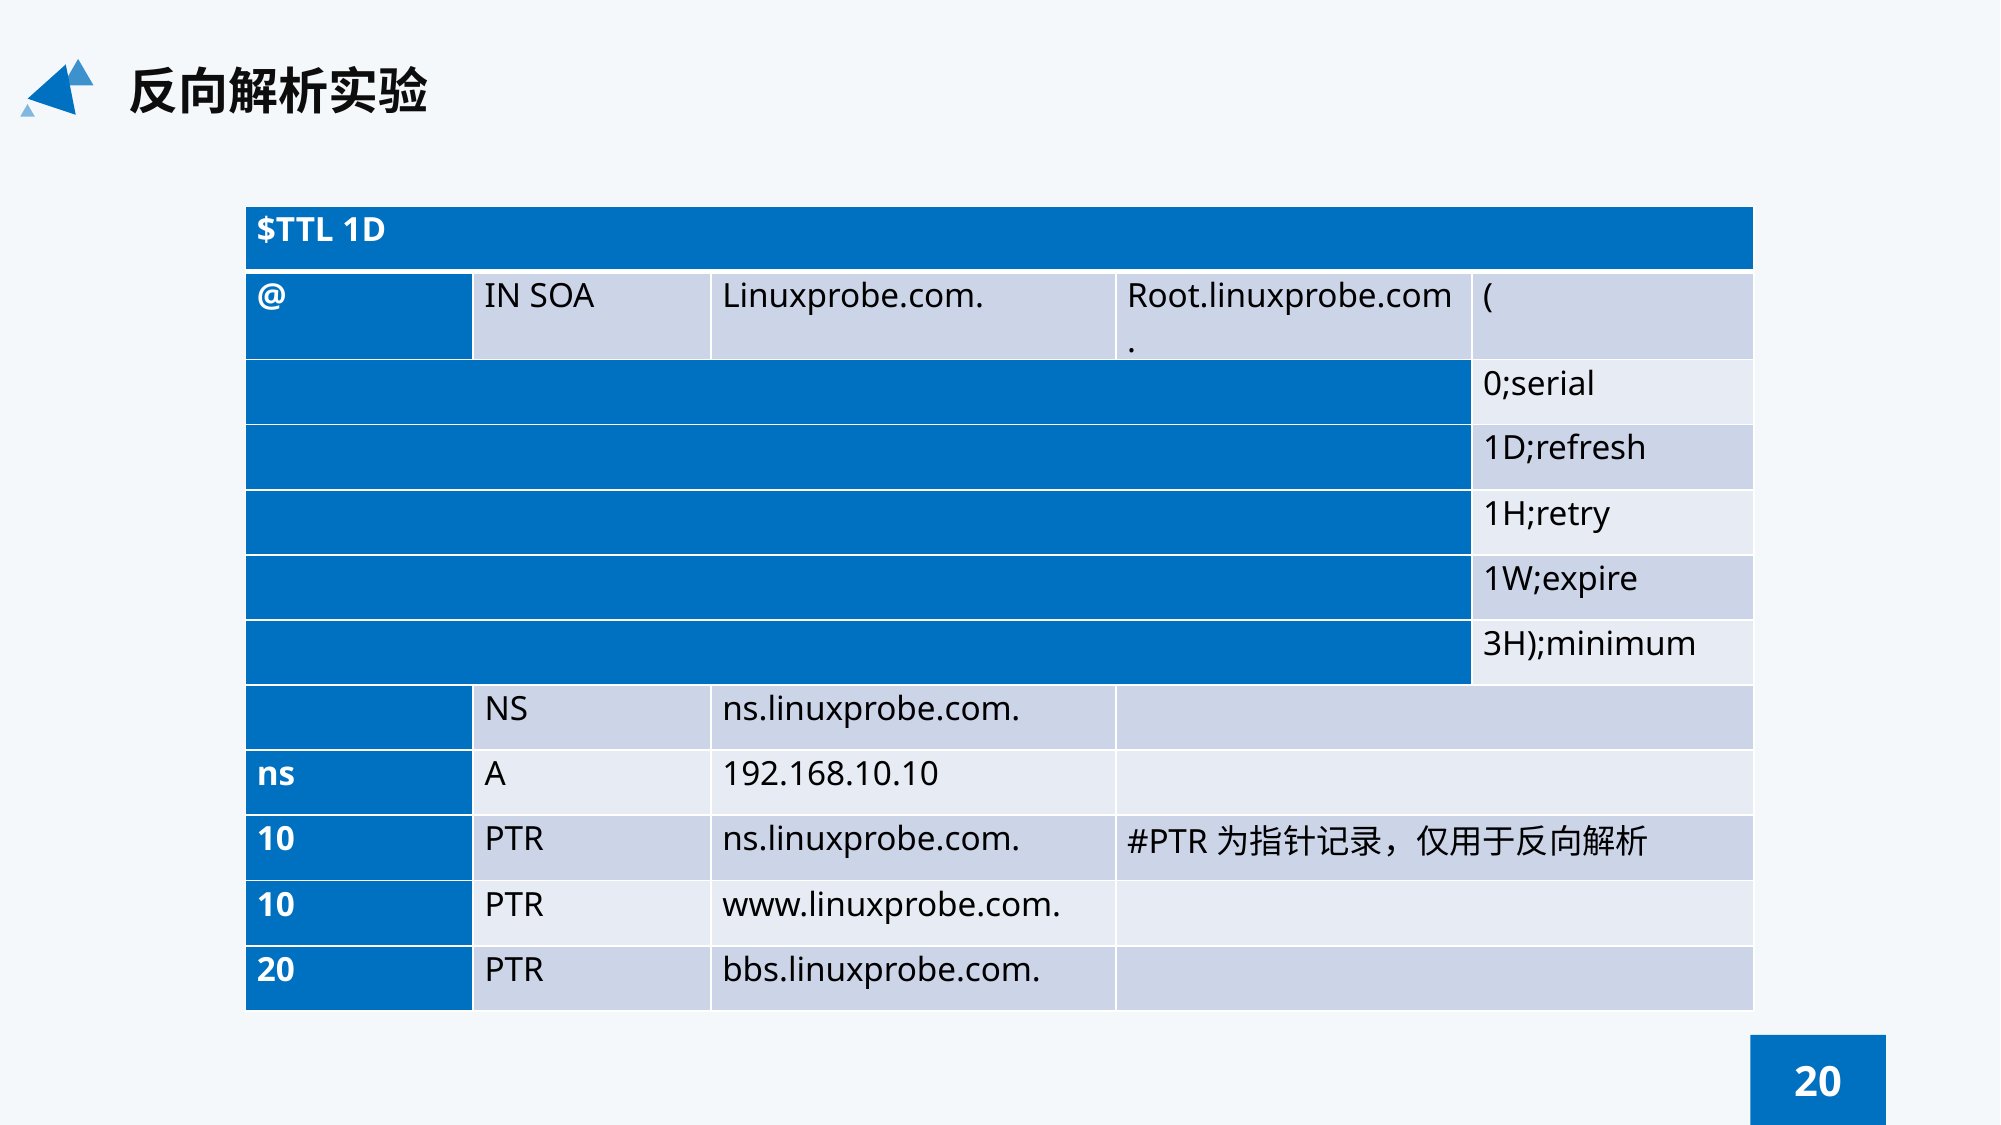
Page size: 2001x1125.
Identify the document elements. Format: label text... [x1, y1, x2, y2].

table_cell ( [1473, 274, 1753, 359]
table_cell Root.linuxprobe.com. [1117, 274, 1471, 359]
table_cell [1117, 947, 1753, 1010]
table_cell [246, 621, 1471, 684]
text_box 反向解析实验 [113, 52, 854, 127]
table_cell [246, 556, 1471, 619]
table_cell PTR [474, 947, 710, 1010]
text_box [20, 58, 94, 117]
table_cell @ [246, 274, 472, 359]
table_cell 20 [246, 947, 472, 1010]
table_cell 0;serial [1473, 360, 1753, 424]
table_cell 1D;refresh [1473, 425, 1753, 489]
table_header $TTL 1D [246, 207, 1753, 269]
table_cell 10 [246, 881, 472, 945]
table_cell [246, 360, 1471, 424]
table_cell 1H;retry [1473, 491, 1753, 554]
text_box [1750, 1034, 1886, 1125]
table_cell [246, 686, 472, 749]
table_cell 192.168.10.10 [712, 751, 1115, 814]
table_cell ns.linuxprobe.com. [712, 686, 1115, 749]
table_cell A [474, 751, 710, 814]
table_cell [246, 425, 1471, 489]
table_cell [1117, 751, 1753, 814]
table_cell Linuxprobe.com. [712, 274, 1115, 359]
table_cell PTR [474, 816, 710, 880]
table_cell ns [246, 751, 472, 814]
table_cell 10 [246, 816, 472, 880]
table_cell [1117, 881, 1753, 945]
table_cell 3H);minimum [1473, 621, 1753, 684]
table_cell #PTR为指针记录，仅用于反向解析 [1117, 816, 1753, 880]
table_cell bbs.linuxprobe.com. [712, 947, 1115, 1010]
table_cell [1117, 686, 1753, 749]
table_cell [246, 491, 1471, 554]
table_cell PTR [474, 881, 710, 945]
table_cell ns.linuxprobe.com. [712, 816, 1115, 880]
table_cell NS [474, 686, 710, 749]
table_cell www.linuxprobe.com. [712, 881, 1115, 945]
table_cell IN SOA [474, 274, 710, 359]
table_cell 1W;expire [1473, 556, 1753, 619]
